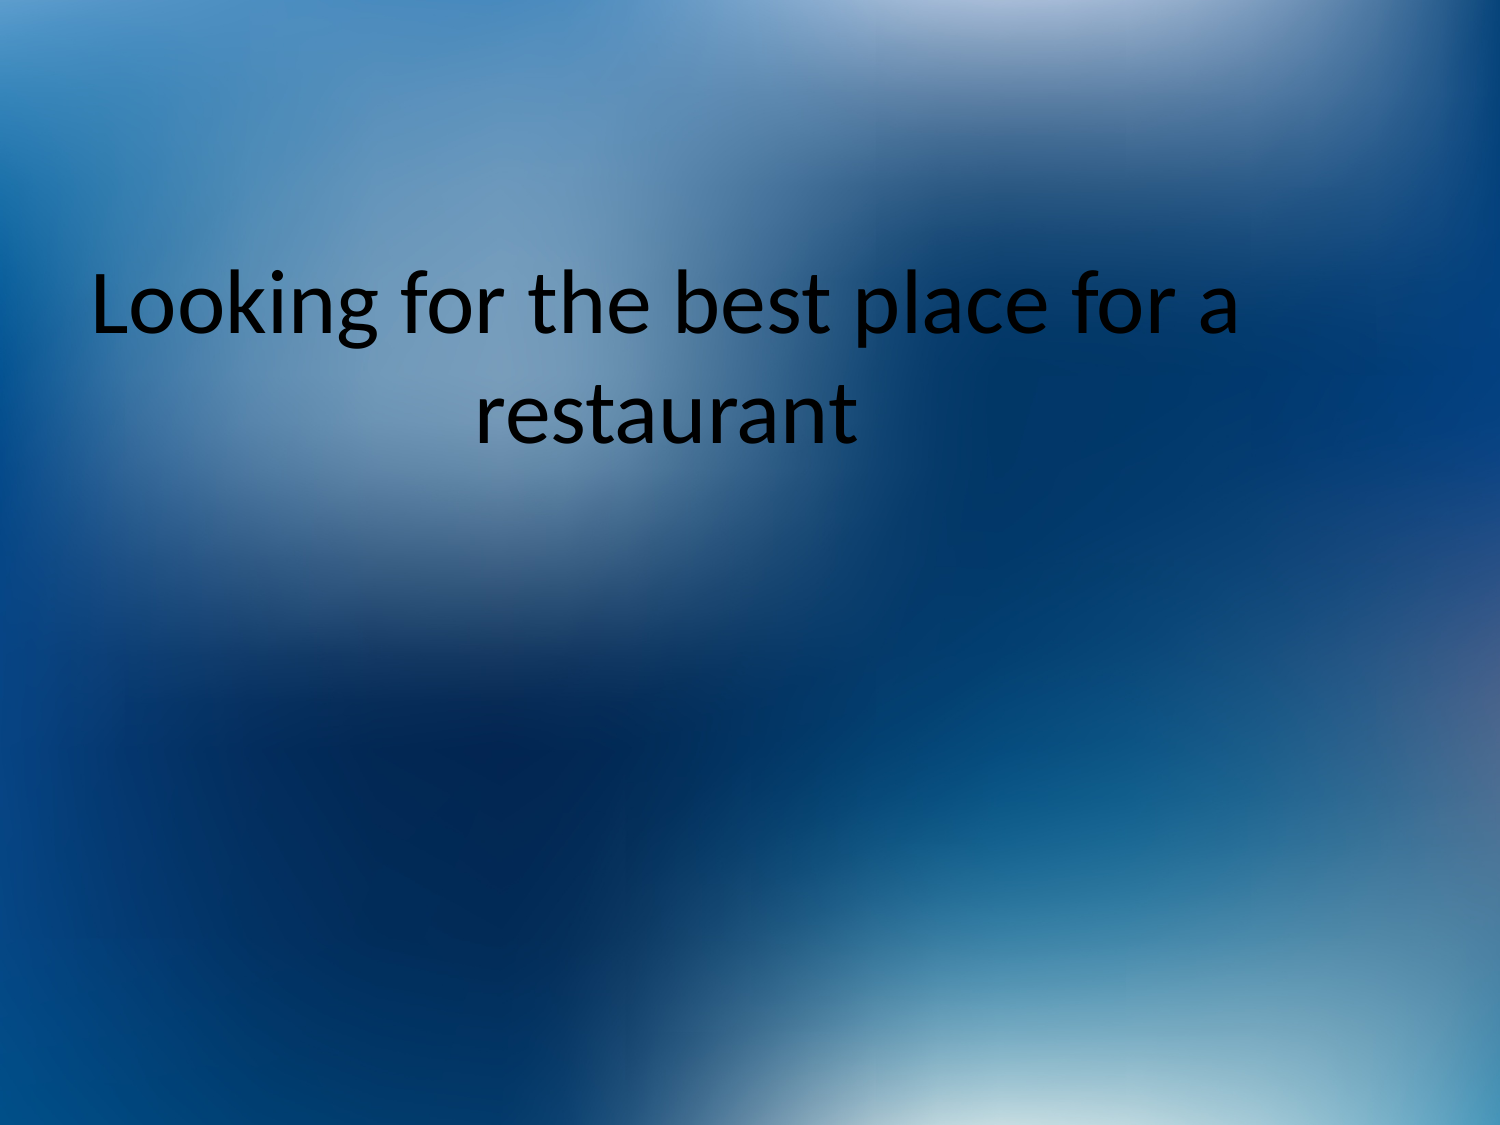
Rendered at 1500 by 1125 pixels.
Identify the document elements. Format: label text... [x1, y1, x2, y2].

picture [0, 0, 1500, 1125]
title Looking for the best place for a restaurant [29, 231, 1305, 473]
